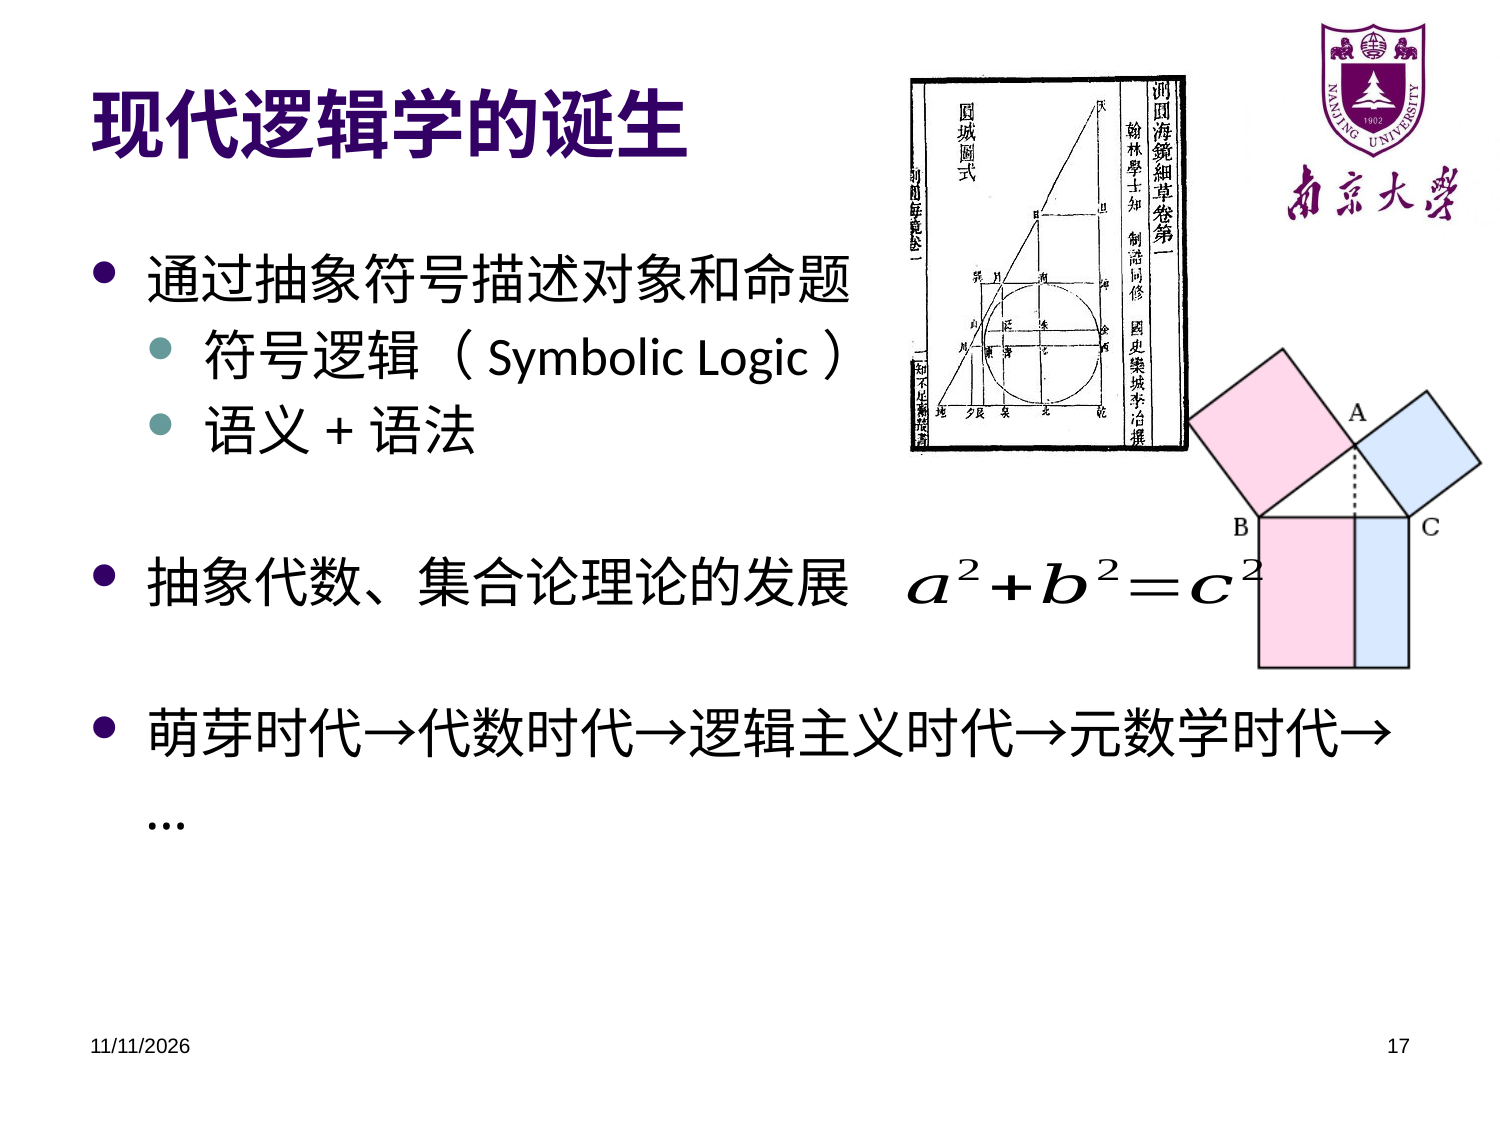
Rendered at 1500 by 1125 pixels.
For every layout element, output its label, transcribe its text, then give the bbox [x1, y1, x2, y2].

title 现代逻辑学的诞生 [75, 20, 1313, 175]
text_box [904, 346, 1484, 671]
list 通过抽象符号描述对象和命题 符号逻辑（Symbolic Logic） 语义+语法 抽象代数、集合论理论的发展 萌芽时代→代数时代→逻辑主义时代→元数学时代→ … [75, 237, 1425, 962]
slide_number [75, 1025, 425, 1100]
picture [1245, 3, 1500, 238]
slide_number 17 [1074, 1025, 1425, 1100]
picture [899, 62, 1196, 467]
